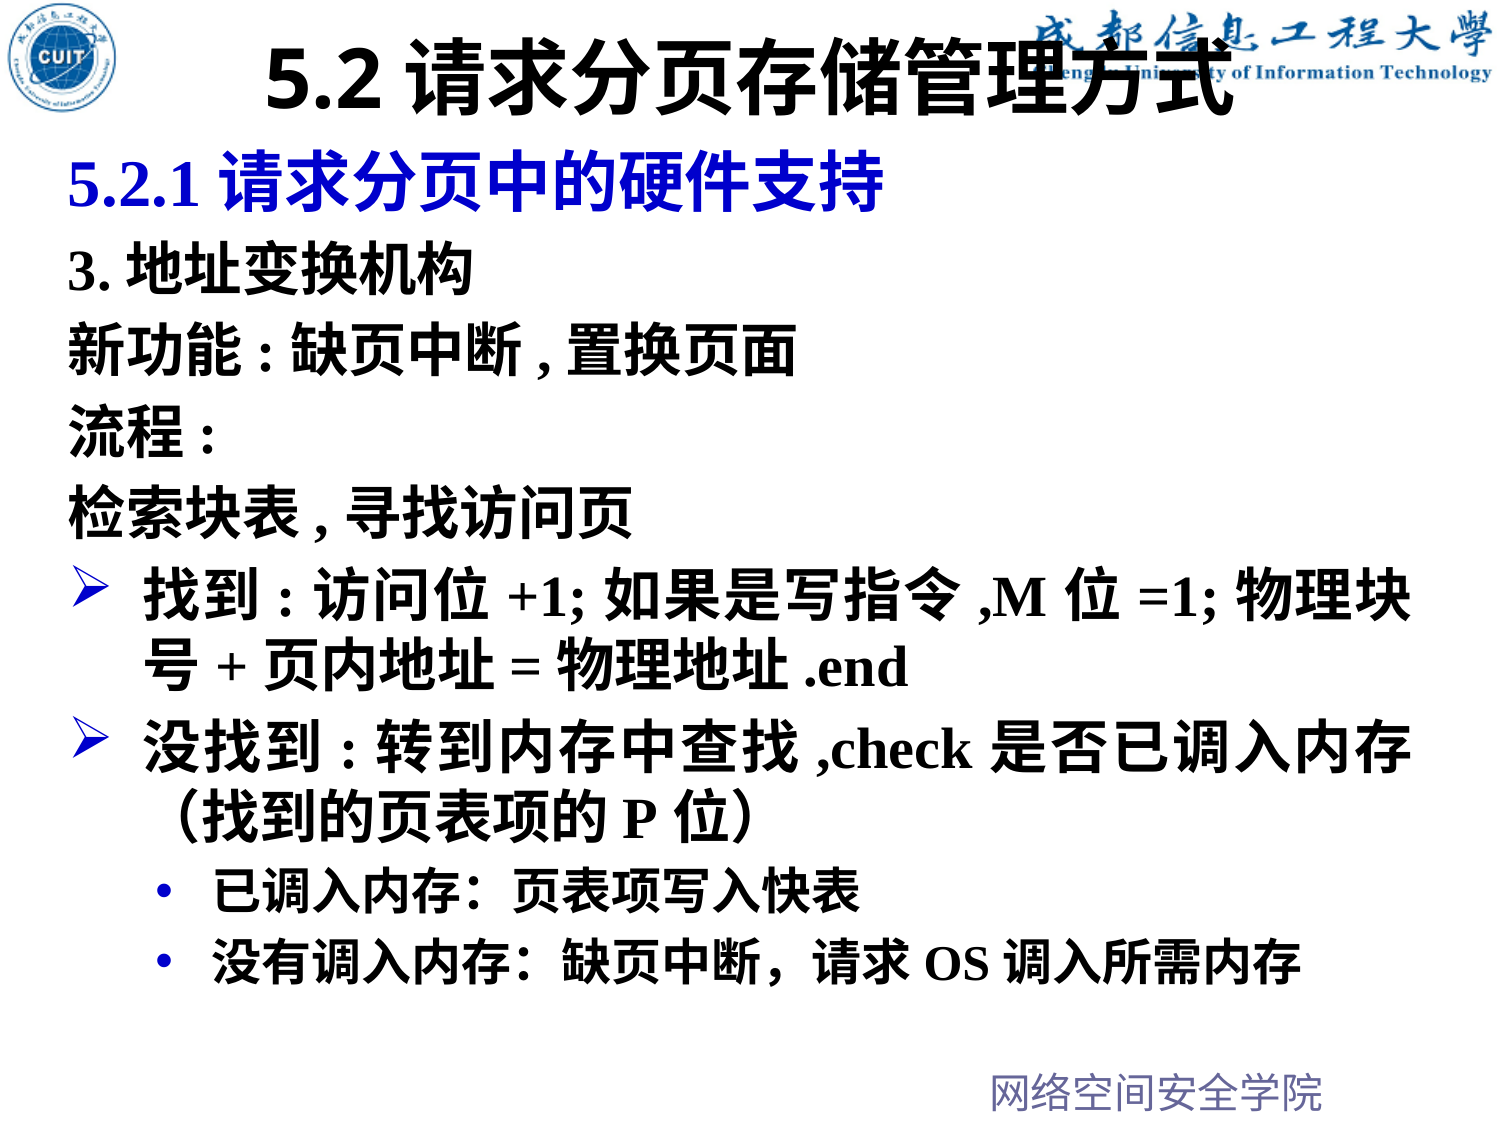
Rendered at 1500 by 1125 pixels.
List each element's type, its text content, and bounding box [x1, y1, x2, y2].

text_box 5.2.1请求分页中的硬件支持 3.地址变换机构 新功能:缺页中断,置换页面 流程: 检索块表,寻找访问页 找到:访问位+1;如果是写指令,M位=1;物理块号+页内地址=物理地址.end 没找到:转到内存中查找,check是否已调入内存（找到的页表项的P位） 已调入内存：页表项写入快表 没有调入内存：缺页中断，请求OS调入所需内存 [53, 132, 1429, 653]
picture [0, 0, 130, 116]
text_box 5.2请求分页存储管理方式 [137, 17, 1363, 133]
picture [1021, 0, 1500, 91]
